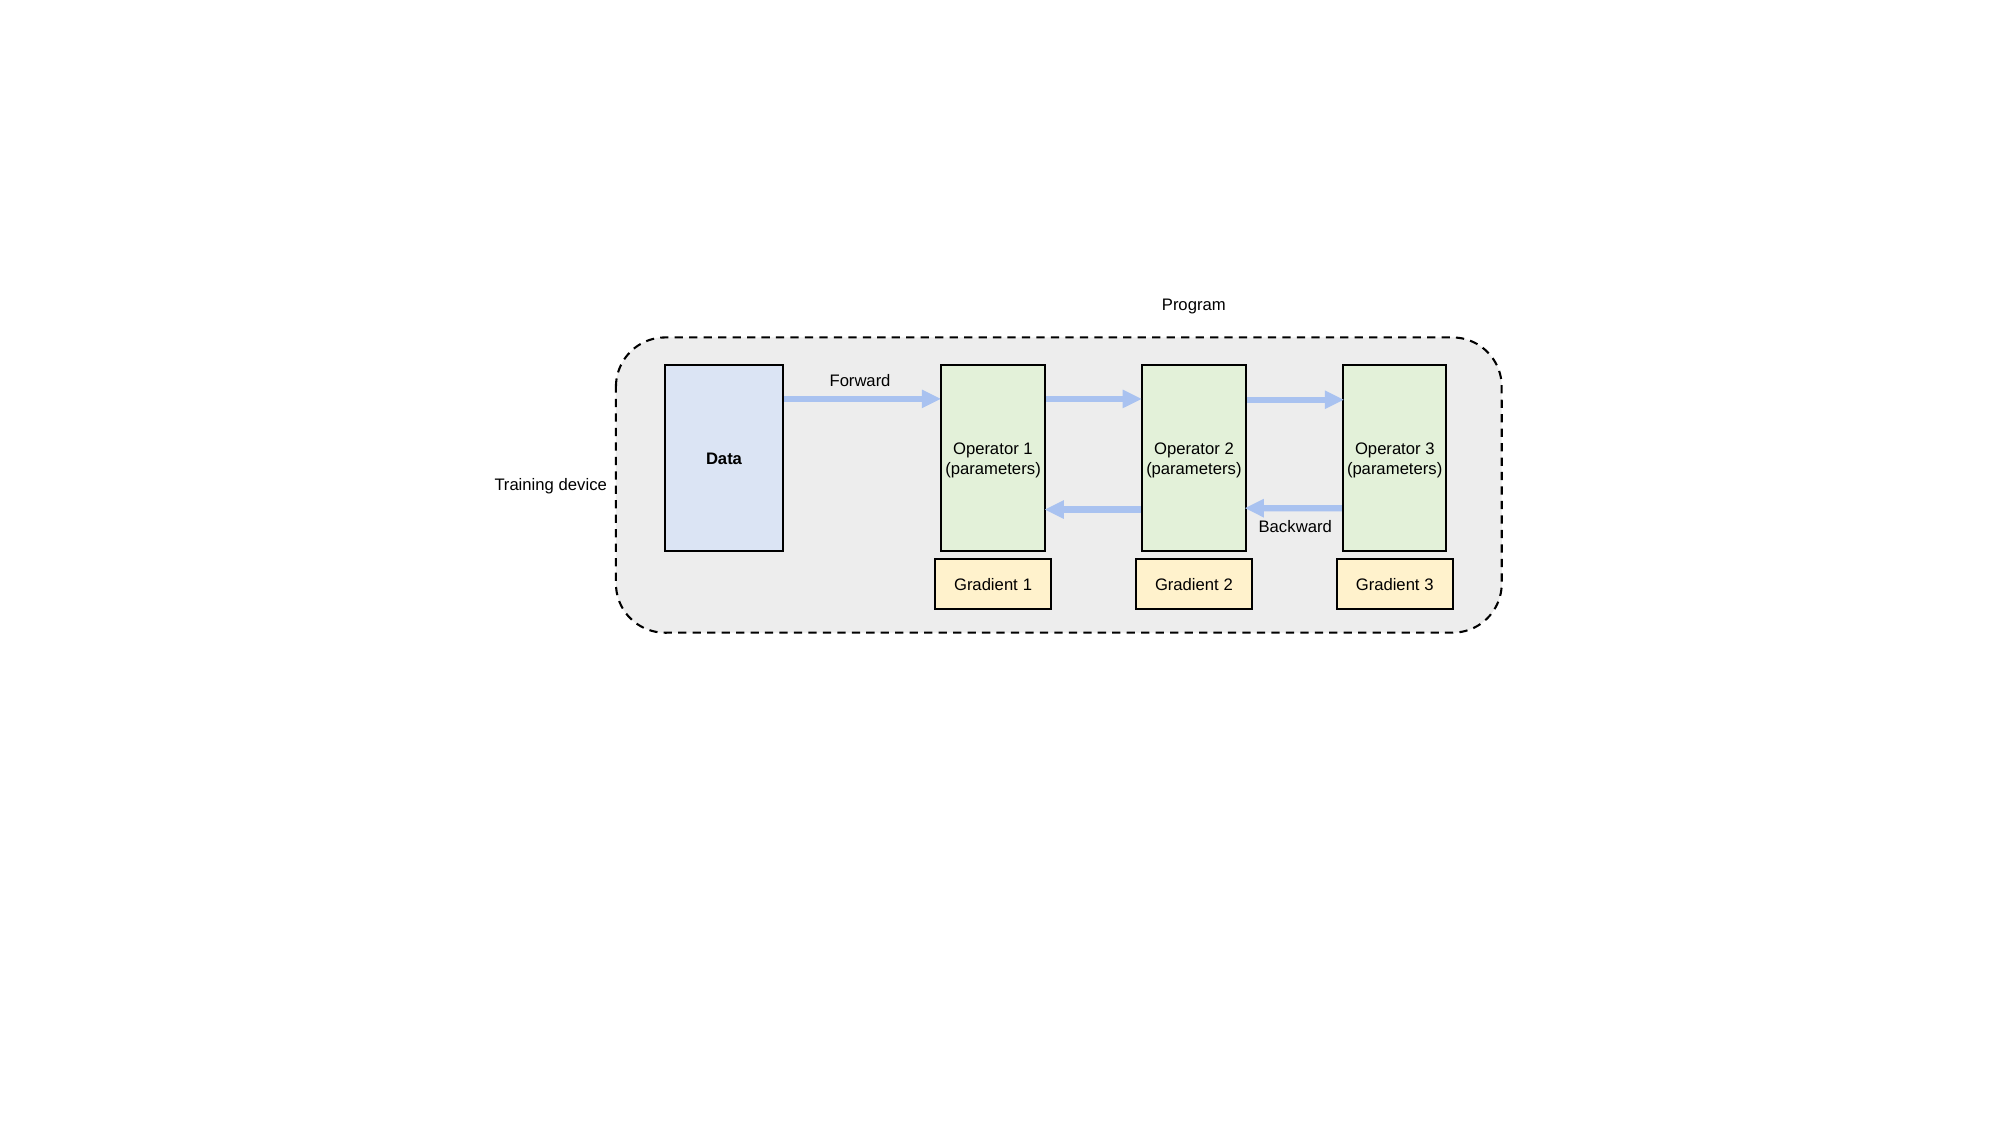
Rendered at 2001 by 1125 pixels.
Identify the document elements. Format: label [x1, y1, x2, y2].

text_box [491, 286, 1502, 633]
